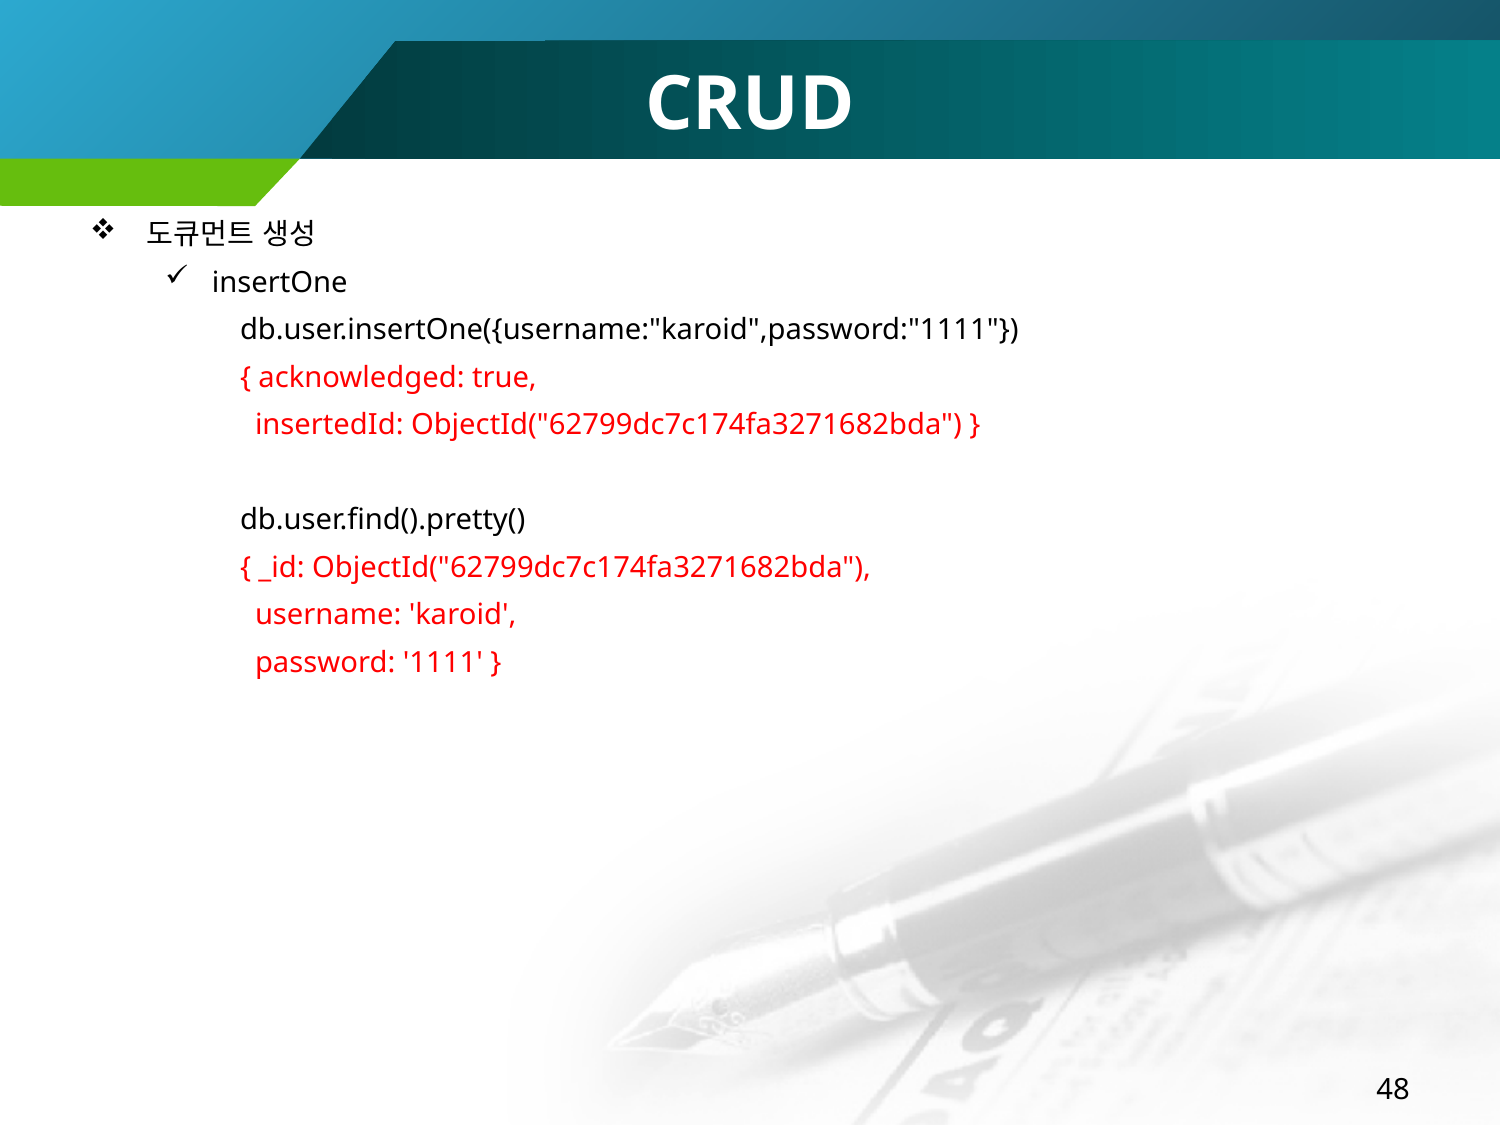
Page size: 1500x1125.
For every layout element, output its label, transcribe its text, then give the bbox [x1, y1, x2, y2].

title CRUD [0, 36, 1500, 163]
picture [490, 448, 1500, 1125]
list 도큐먼트 생성 insertOne db.user.insertOne({username:"karoid",password:"1111"}) { acknowledged: true, insertedId: ObjectId("62799dc7c174fa3271682bda") } db.user.find().pretty() { _id: ObjectId("62799dc7c174fa3271682bda"), username: 'karoid', password: '1111' } [74, 207, 1426, 1021]
slide_number 48 [1074, 1062, 1426, 1103]
